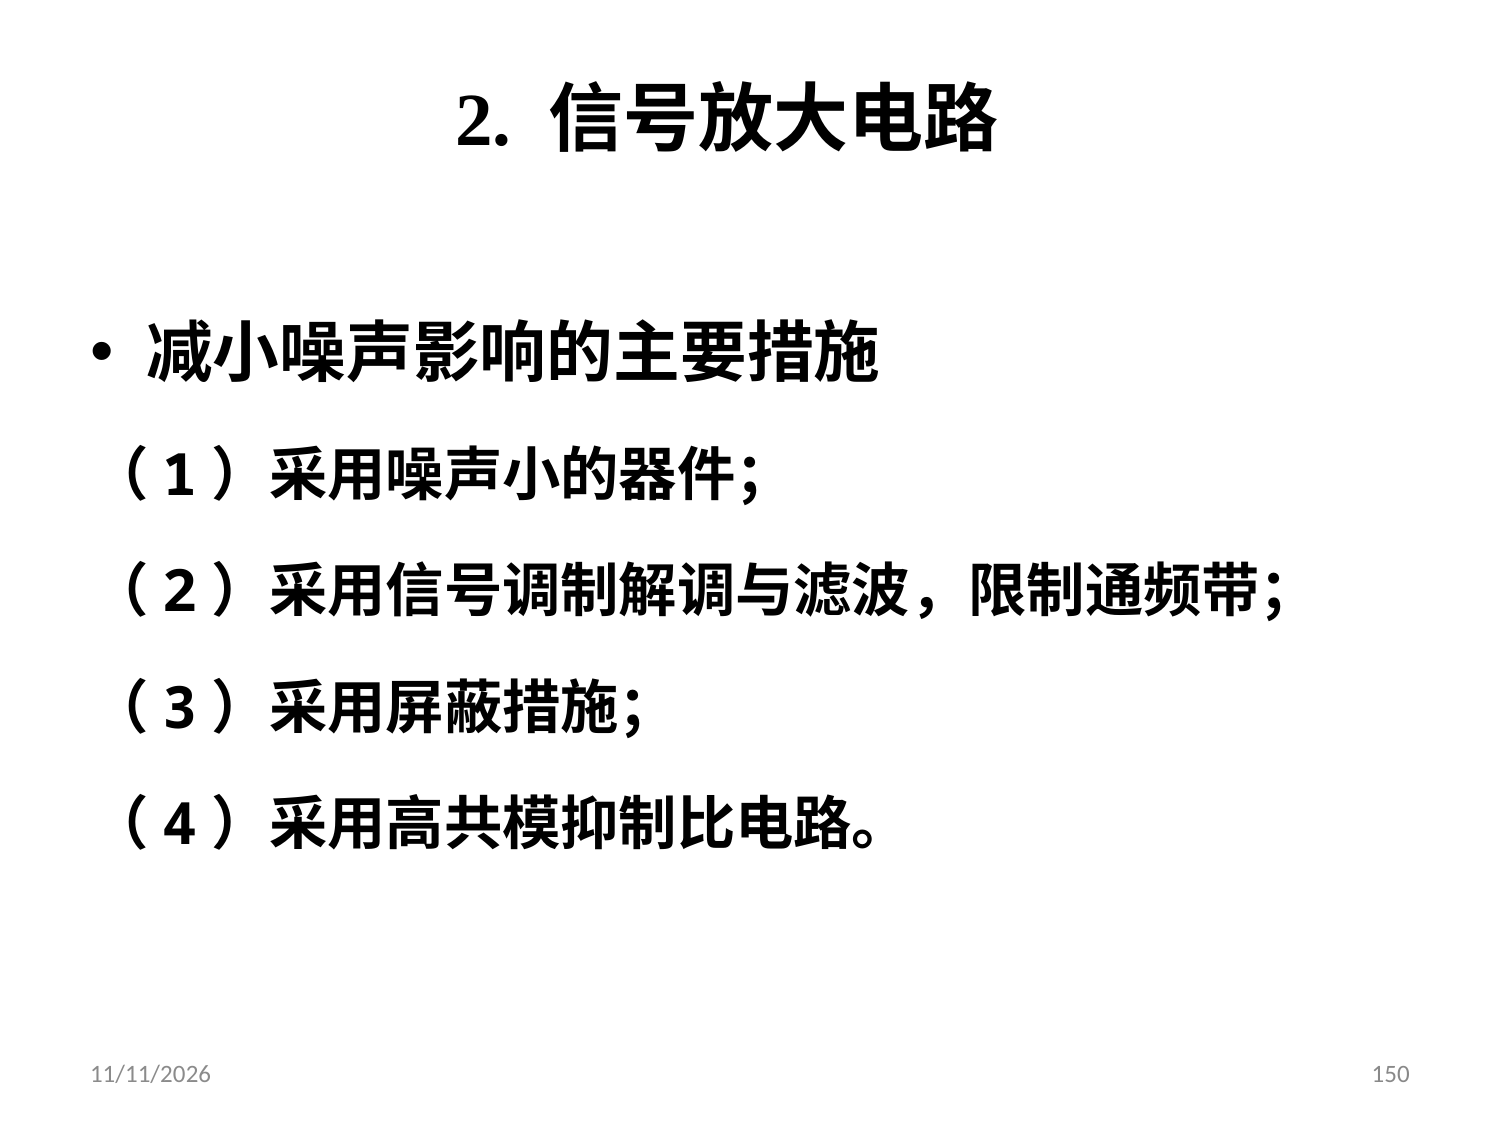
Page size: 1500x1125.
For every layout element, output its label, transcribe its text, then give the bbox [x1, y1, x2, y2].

slide_number 150 [1074, 1042, 1425, 1103]
text_box 2. 信号放大电路 [65, 63, 1363, 304]
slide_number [75, 1042, 425, 1103]
list 减小噪声影响的主要措施 （1）采用噪声小的器件； （2）采用信号调制解调与滤波，限制通频带； （3）采用屏蔽措施； （4）采用高共模抑制比电路。 [74, 262, 1426, 1006]
